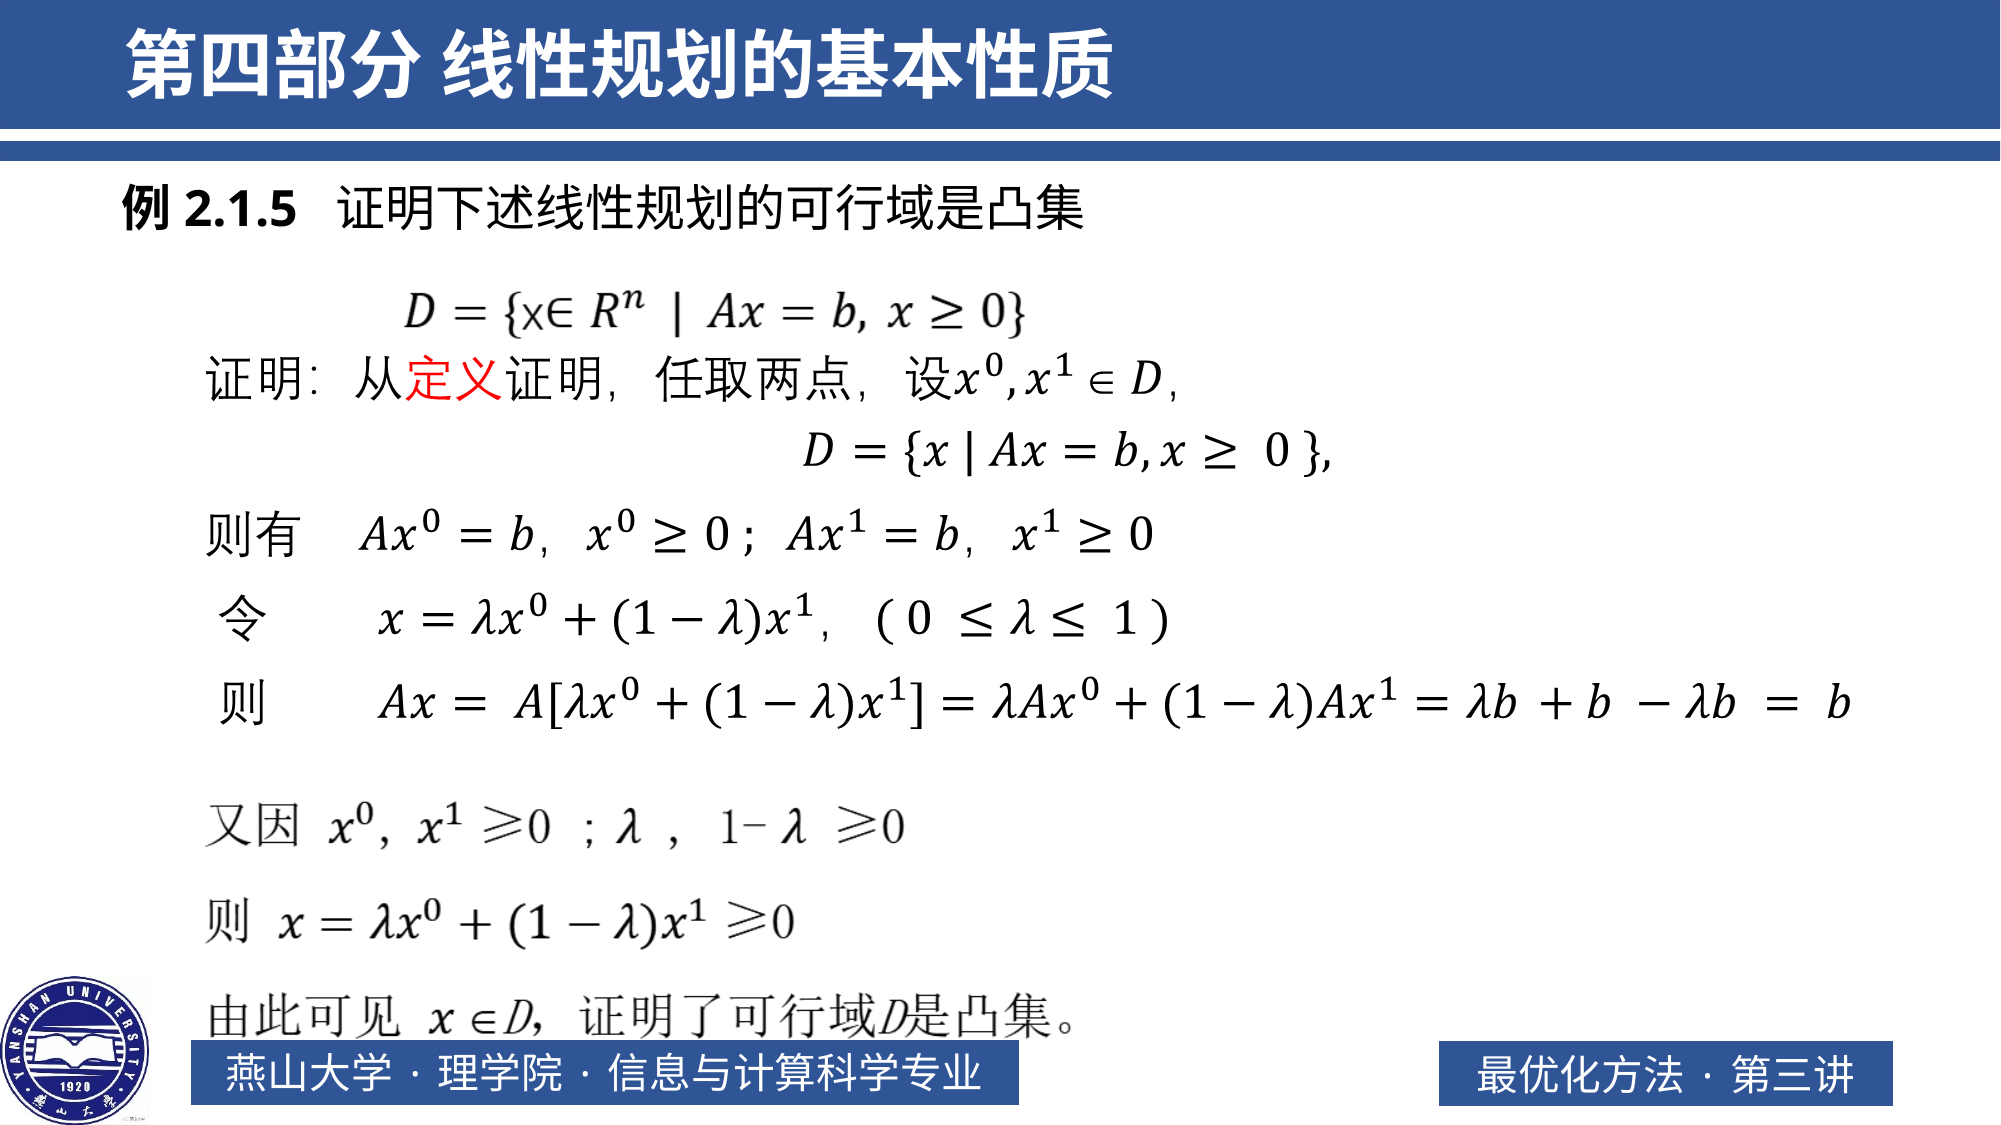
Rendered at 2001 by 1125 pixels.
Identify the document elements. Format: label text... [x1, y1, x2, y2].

text_box 第四部分 线性规划的基本性质 [108, 10, 1394, 116]
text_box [188, 332, 1945, 1040]
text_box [106, 168, 1752, 344]
picture [0, 976, 149, 1125]
